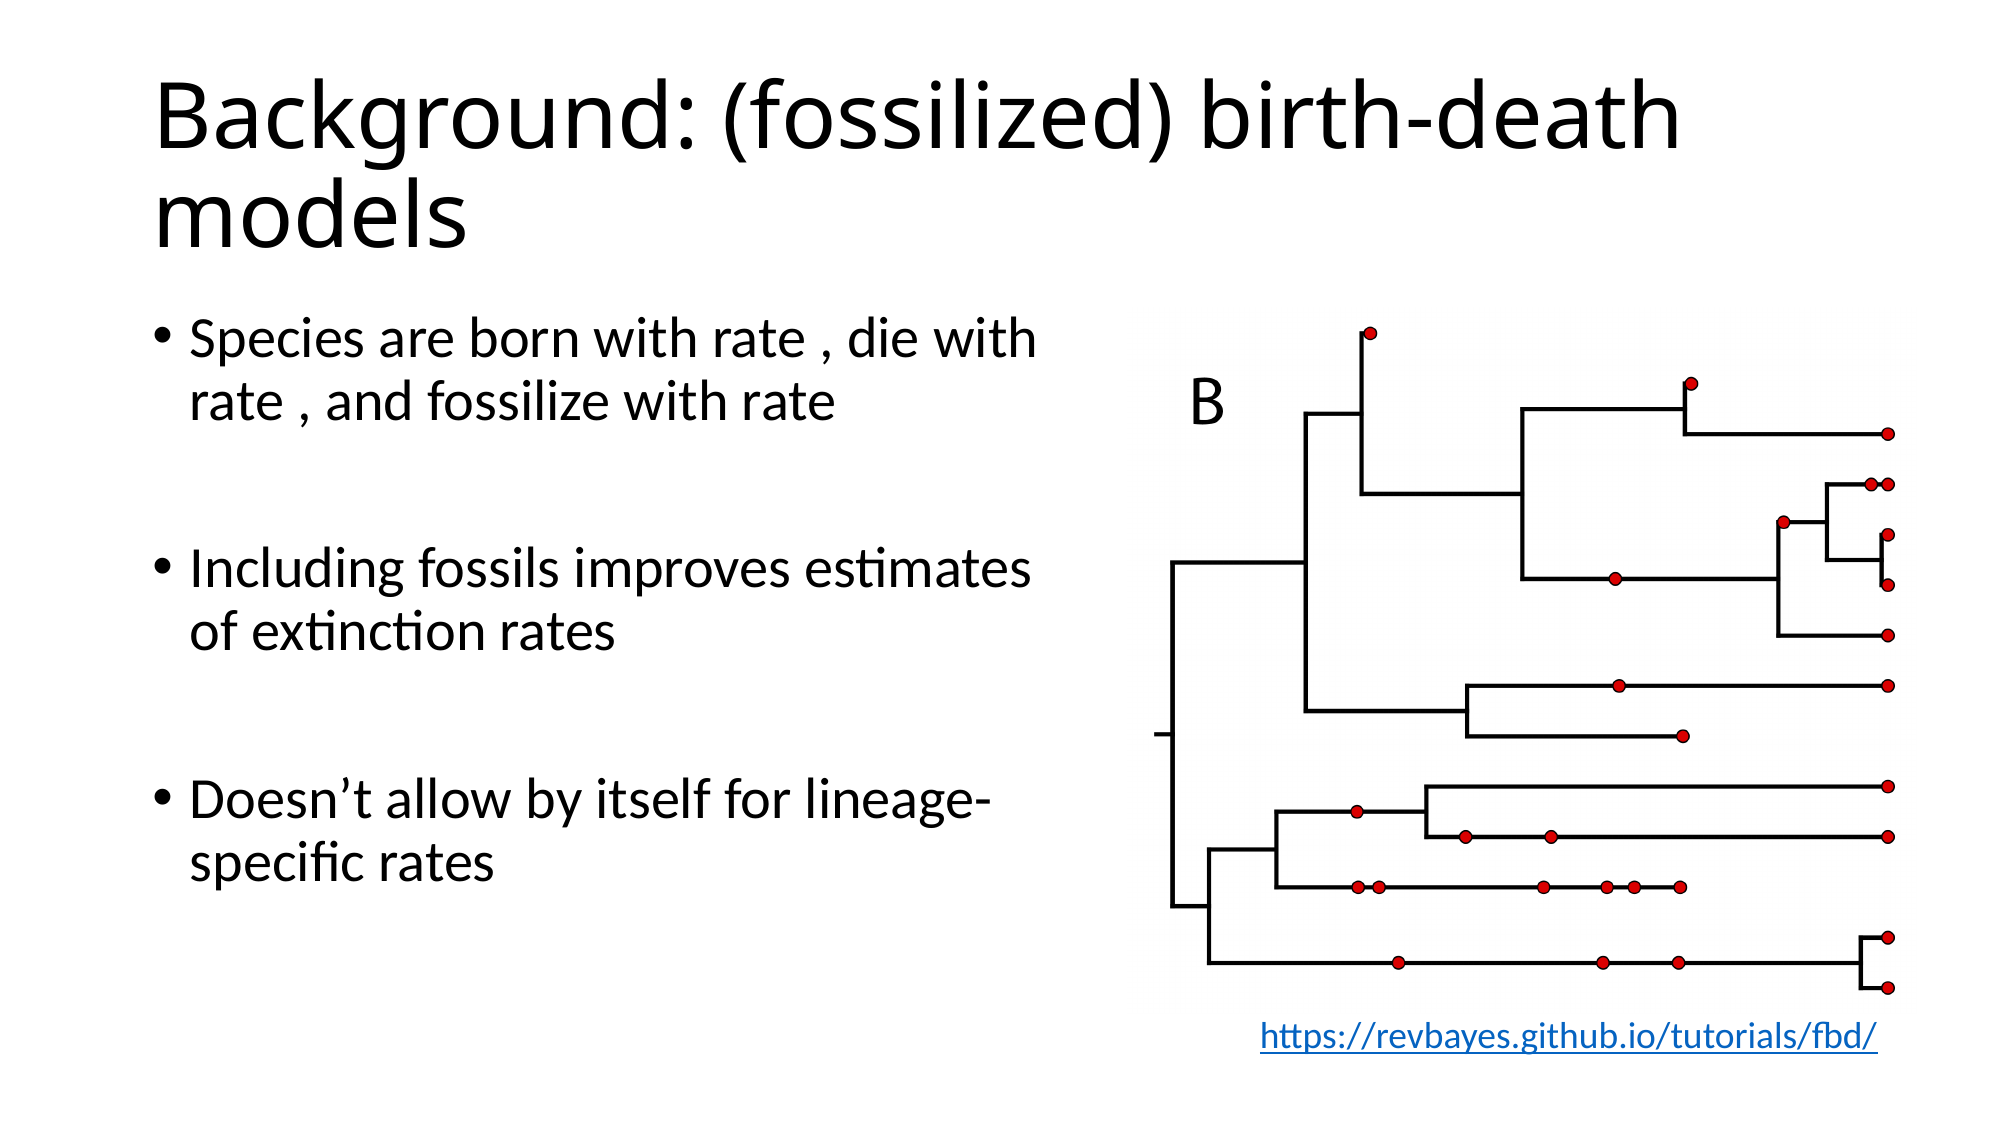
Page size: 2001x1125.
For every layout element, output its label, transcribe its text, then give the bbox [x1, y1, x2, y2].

title Background: (fossilized) birth-death models [137, 59, 1863, 278]
text_box https://revbayes.github.io/tutorials/fbd/ [1245, 1014, 1893, 1064]
picture [1127, 306, 1917, 1014]
